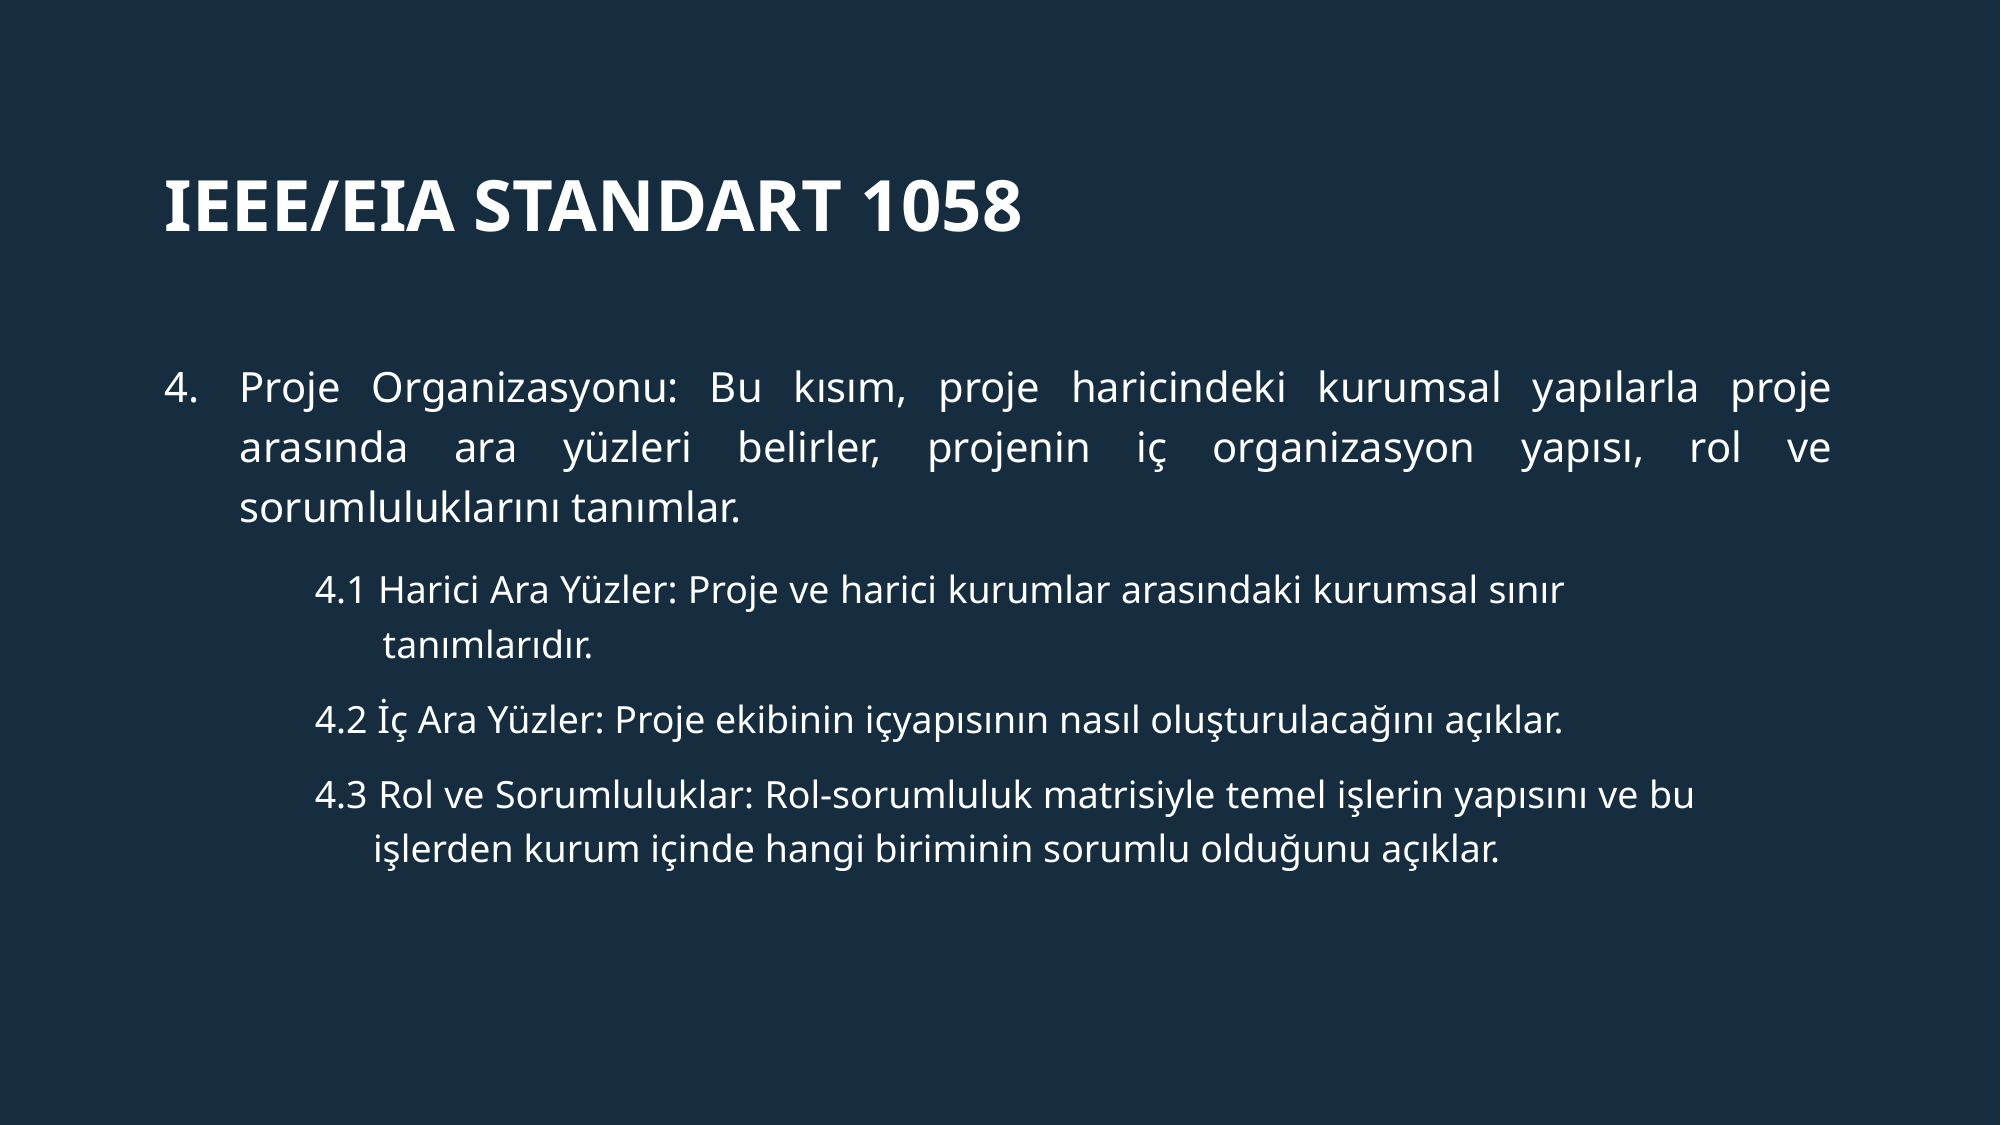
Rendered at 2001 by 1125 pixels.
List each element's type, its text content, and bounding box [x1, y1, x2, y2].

list Proje Organizasyonu: Bu kısım, proje haricindeki kurumsal yapılarla proje arasında ara yüzleri belirler, projenin iç organizasyon yapısı, rol ve sorumluluklarını tanımlar. 4.1 Harici Ara Yüzler: Proje ve harici kurumlar arasındaki kurumsal sınır tanımlarıdır. 4.2 İç Ara Yüzler: Proje ekibinin içyapısının nasıl oluşturulacağını açıklar. 4.3 Rol ve Sorumluluklar: Rol-sorumluluk matrisiyle temel işlerin yapısını ve bu işlerden kurum içinde hangi biriminin sorumlu olduğunu açıklar. [149, 343, 1849, 950]
title IEEE/EIA Standart 1058 [149, 99, 1849, 318]
